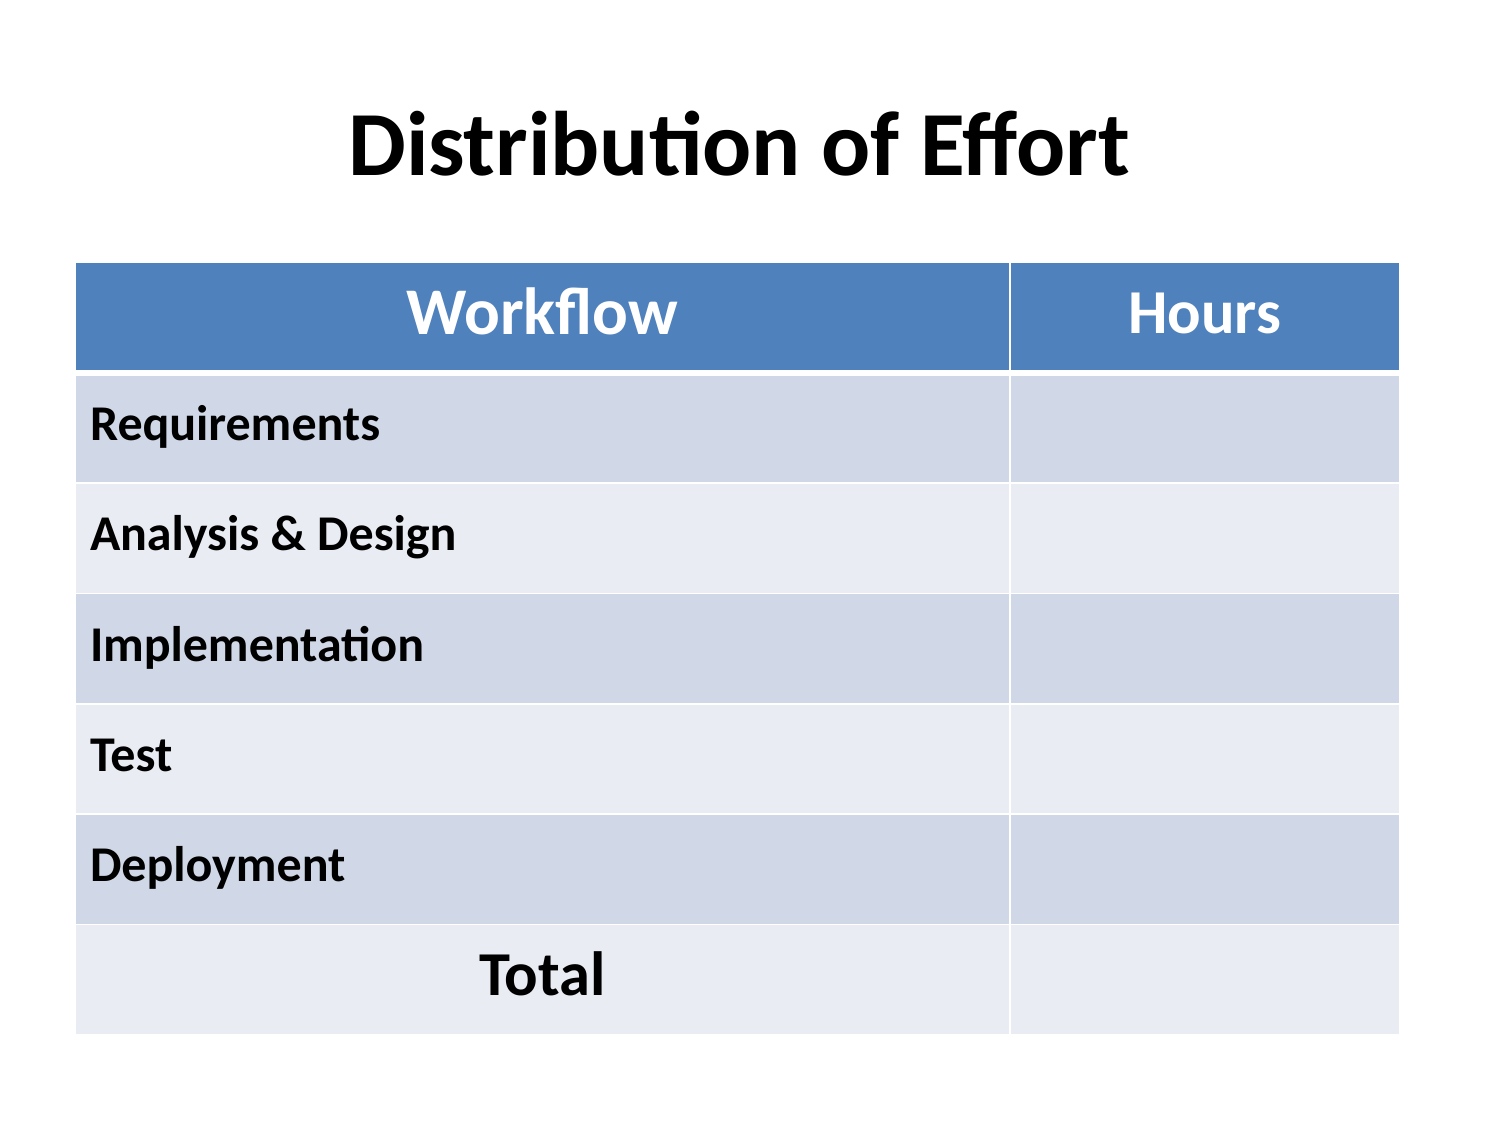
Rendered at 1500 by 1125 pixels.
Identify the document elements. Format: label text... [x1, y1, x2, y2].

table_cell [1011, 705, 1399, 813]
table_cell Analysis & Design [76, 484, 1009, 593]
table_cell Total [76, 925, 1009, 1034]
table_cell [1011, 484, 1399, 593]
table_cell [1011, 594, 1399, 703]
table_cell [1011, 376, 1399, 482]
table_cell Requirements [76, 376, 1009, 482]
table_cell [1011, 925, 1399, 1034]
table_cell [1011, 815, 1399, 924]
table_header Workflow [76, 263, 1009, 370]
table_cell Test [76, 705, 1009, 813]
table_cell Deployment [76, 815, 1009, 924]
table_header Hours [1011, 263, 1399, 370]
table_cell Implementation [76, 594, 1009, 703]
title Distribution of Effort [75, 45, 1425, 233]
